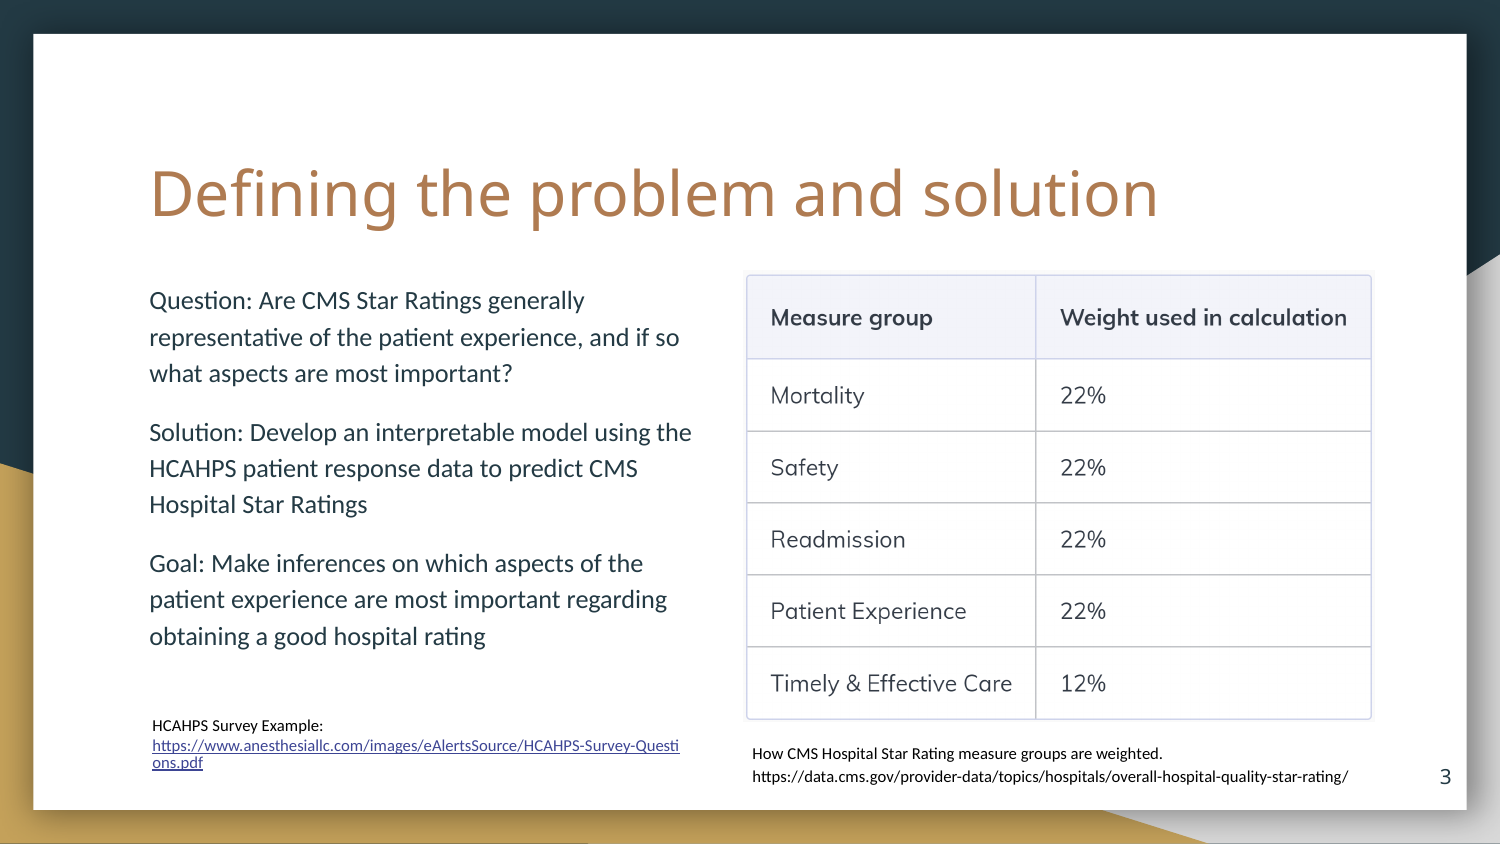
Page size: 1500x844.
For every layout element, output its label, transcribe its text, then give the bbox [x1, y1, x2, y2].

title Defining the problem and solution [134, 138, 1366, 296]
list Question: Are CMS Star Ratings generally representative of the patient experience, and if so what aspects are most important? Solution: Develop an interpretable model using the HCAHPS patient response data to predict CMS Hospital Star Ratings Goal: Make inferences on which aspects of the patient experience are most important regarding obtaining a good hospital rating [134, 264, 722, 666]
slide_number ‹#› [1376, 745, 1467, 810]
picture [743, 269, 1376, 723]
text_box HCAHPS Survey Example: https://www.anesthesiallc.com/images/eAlertsSource/HCAHPS-Survey-Questions.pdf [137, 699, 703, 790]
text_box How CMS Hospital Star Rating measure groups are weighted. https://data.cms.gov/provider-data/topics/hospitals/overall-hospital-quality-star-rating/ [737, 724, 1375, 801]
